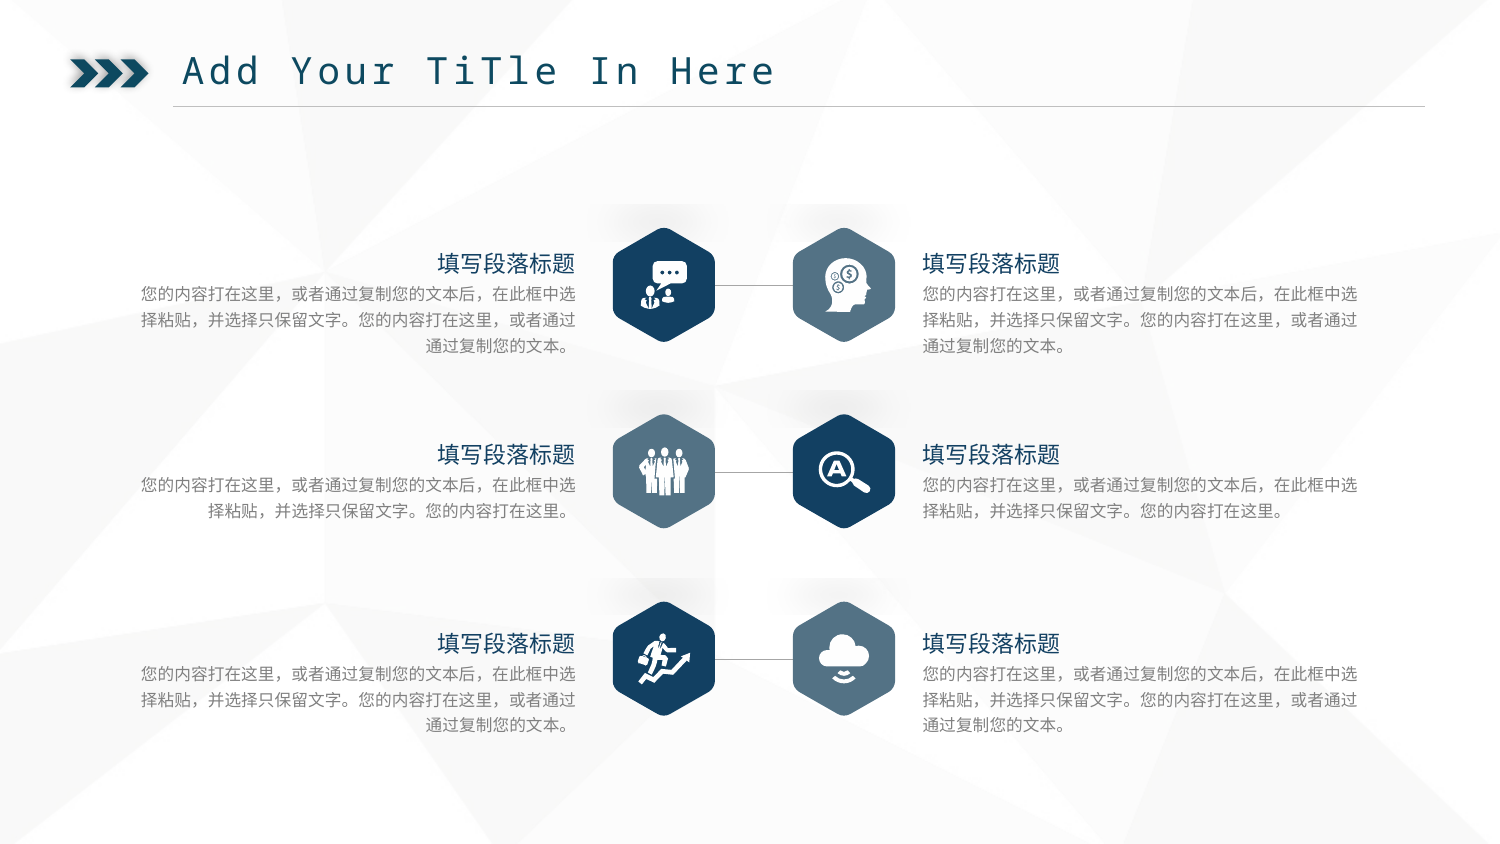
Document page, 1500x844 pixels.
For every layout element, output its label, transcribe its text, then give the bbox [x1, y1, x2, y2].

text_box 填写段落标题 [911, 615, 1073, 651]
text_box 您的内容打在这里，或者通过复制您的文本后，在此框中选择粘贴，并选择只保留文字。您的内容打在这里，或者通过通过复制您的文本。 [911, 272, 1372, 362]
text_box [638, 447, 689, 496]
text_box [611, 413, 716, 530]
text_box 您的内容打在这里，或者通过复制您的文本后，在此框中选择粘贴，并选择只保留文字。您的内容打在这里。 [126, 463, 588, 527]
text_box 填写段落标题 [426, 427, 588, 463]
text_box [611, 600, 716, 717]
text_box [640, 261, 687, 309]
text_box [791, 226, 897, 343]
text_box 填写段落标题 [426, 235, 588, 272]
text_box [791, 413, 897, 530]
text_box 您的内容打在这里，或者通过复制您的文本后，在此框中选择粘贴，并选择只保留文字。您的内容打在这里。 [911, 463, 1372, 527]
text_box 您的内容打在这里，或者通过复制您的文本后，在此框中选择粘贴，并选择只保留文字。您的内容打在这里，或者通过通过复制您的文本。 [126, 651, 588, 741]
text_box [637, 633, 691, 685]
text_box 填写段落标题 [911, 427, 1073, 463]
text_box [816, 449, 872, 494]
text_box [818, 634, 870, 684]
text_box 填写段落标题 [426, 615, 588, 651]
text_box 您的内容打在这里，或者通过复制您的文本后，在此框中选择粘贴，并选择只保留文字。您的内容打在这里，或者通过通过复制您的文本。 [126, 272, 588, 362]
text_box [611, 226, 716, 343]
text_box [825, 258, 871, 312]
text_box 您的内容打在这里，或者通过复制您的文本后，在此框中选择粘贴，并选择只保留文字。您的内容打在这里，或者通过通过复制您的文本。 [911, 651, 1372, 741]
text_box [791, 600, 897, 717]
text_box 填写段落标题 [911, 235, 1073, 272]
